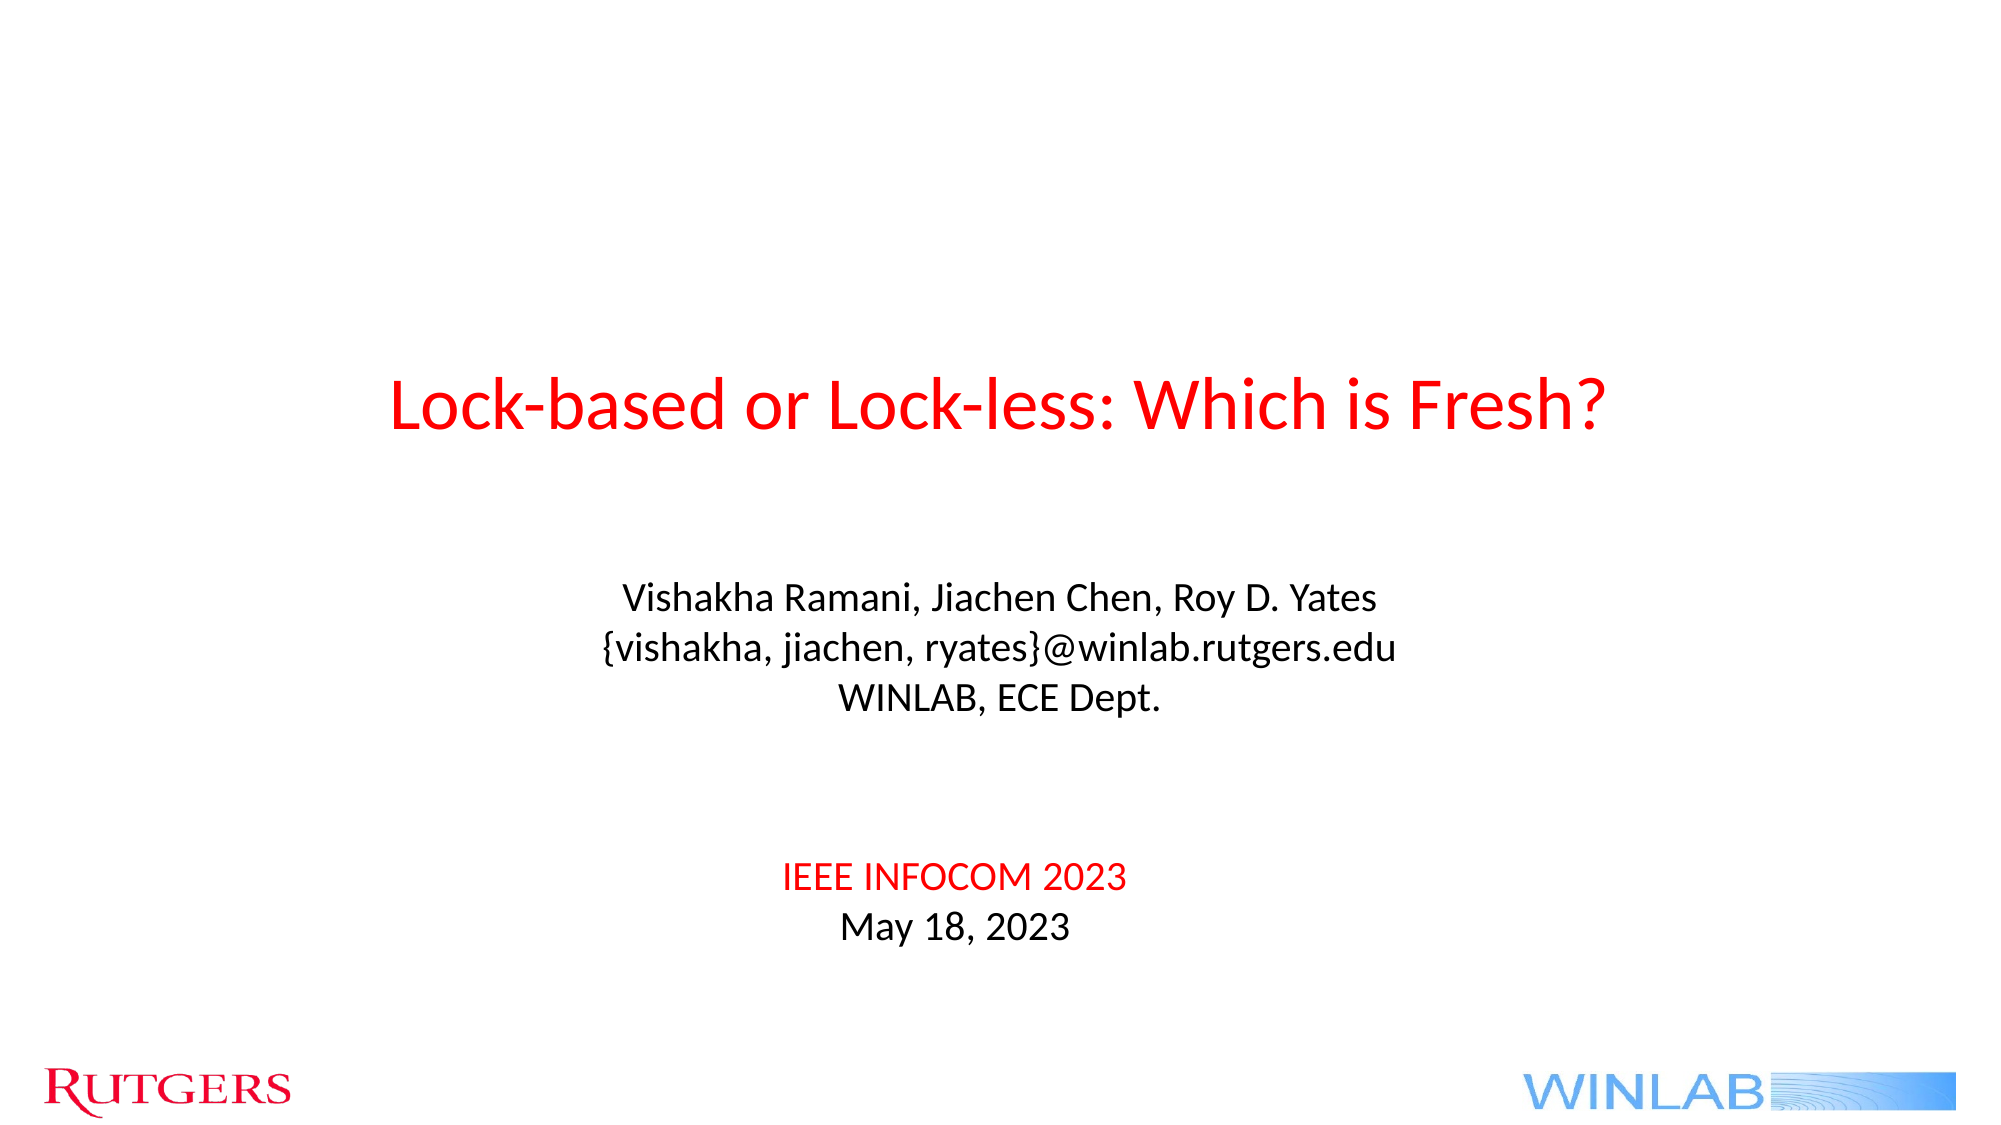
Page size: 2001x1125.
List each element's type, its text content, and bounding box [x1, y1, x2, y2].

text_box IEEE INFOCOM 2023 May 18, 2023 [767, 841, 1143, 957]
picture [1522, 1071, 1956, 1111]
text_box Vishakha Ramani, Jiachen Chen, Roy D. Yates {vishakha, jiachen, ryates}@winlab.rutgers.edu WINLAB, ECE Dept. [587, 562, 1413, 728]
picture [37, 1062, 300, 1125]
text_box Lock-based or Lock-less: Which is Fresh? [374, 347, 1626, 542]
